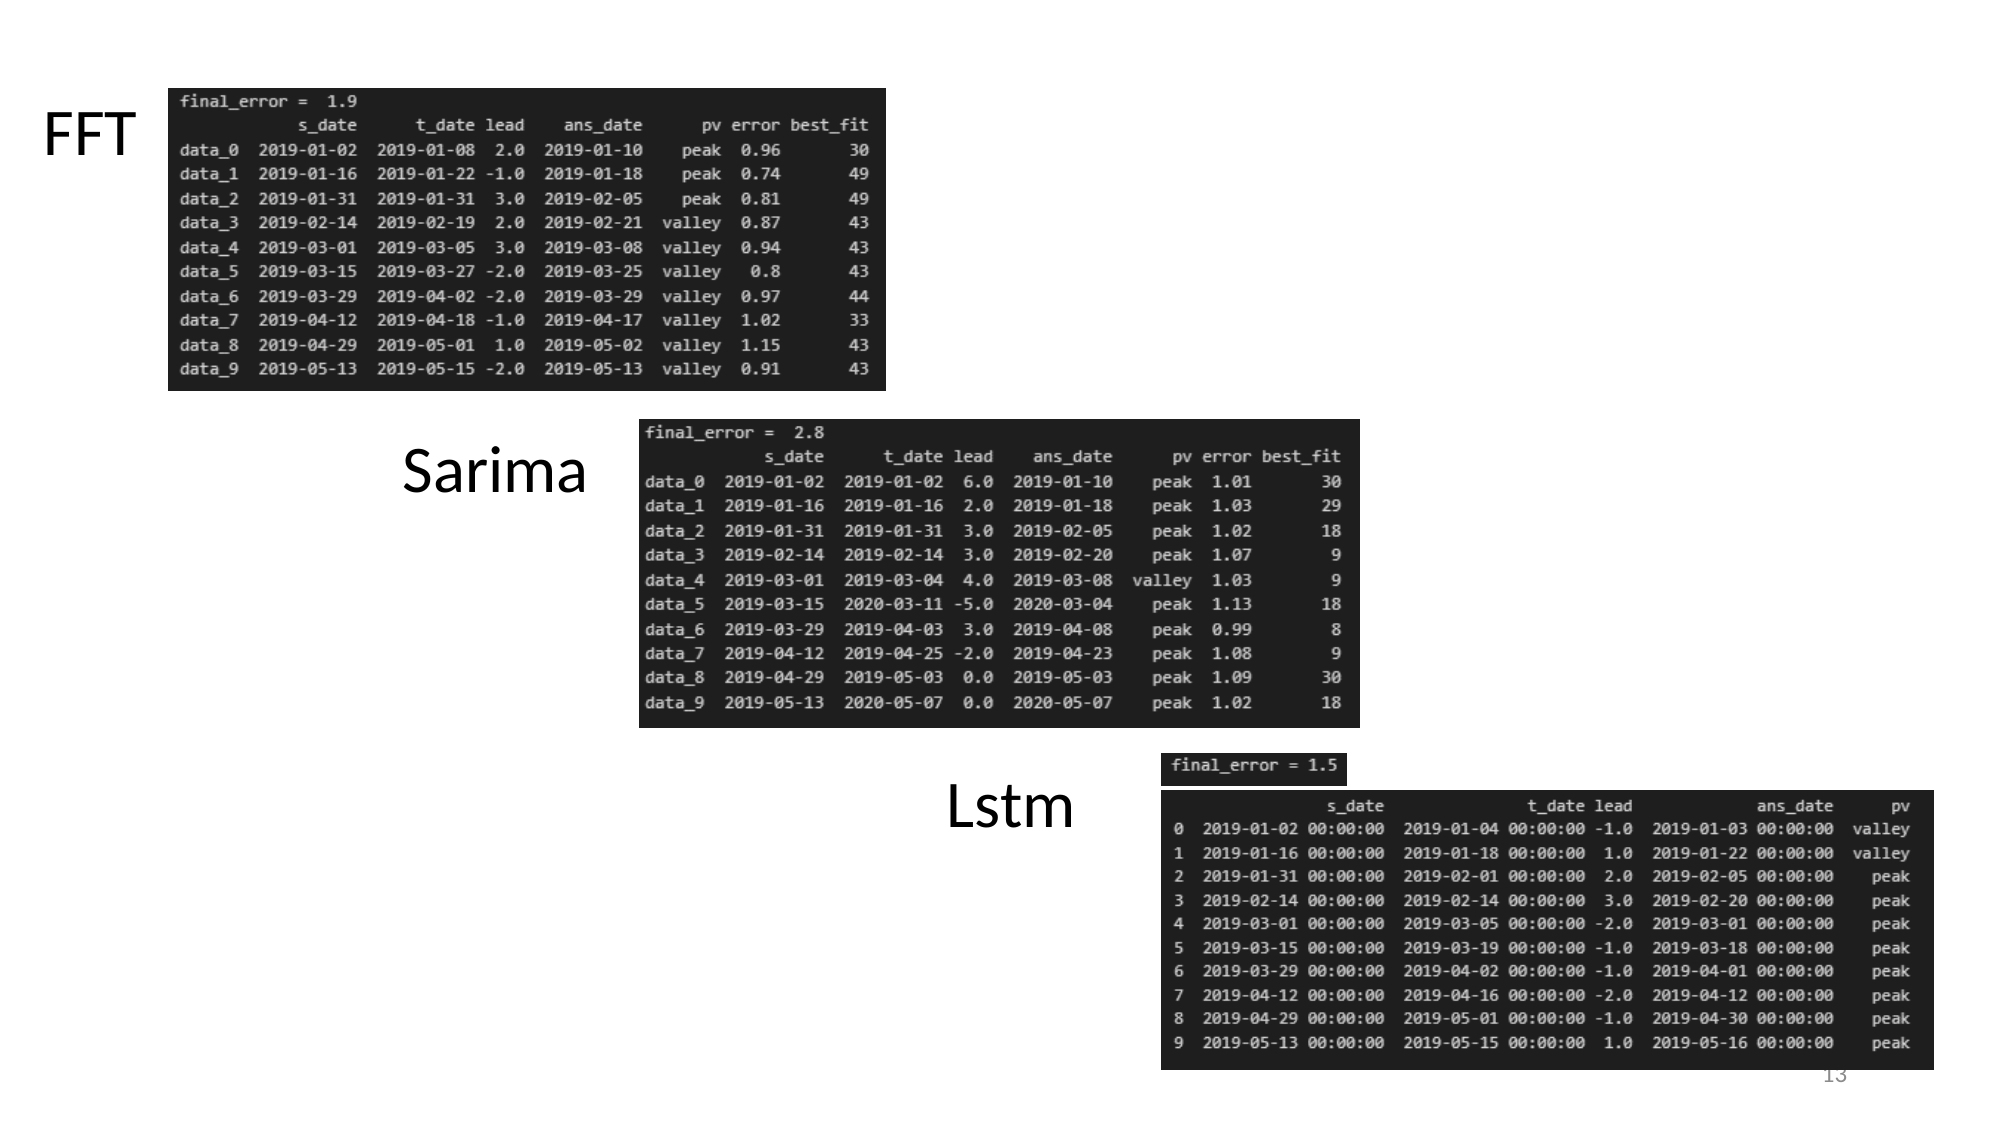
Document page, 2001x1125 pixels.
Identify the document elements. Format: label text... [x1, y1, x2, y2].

text_box Sarima [387, 418, 640, 514]
picture [639, 419, 1361, 728]
slide_number 13 [1412, 1070, 1863, 1103]
text_box Lstm [932, 753, 1148, 849]
picture [1161, 790, 1934, 1070]
text_box FFT [28, 81, 169, 177]
picture [1161, 753, 1347, 786]
picture [168, 88, 886, 391]
